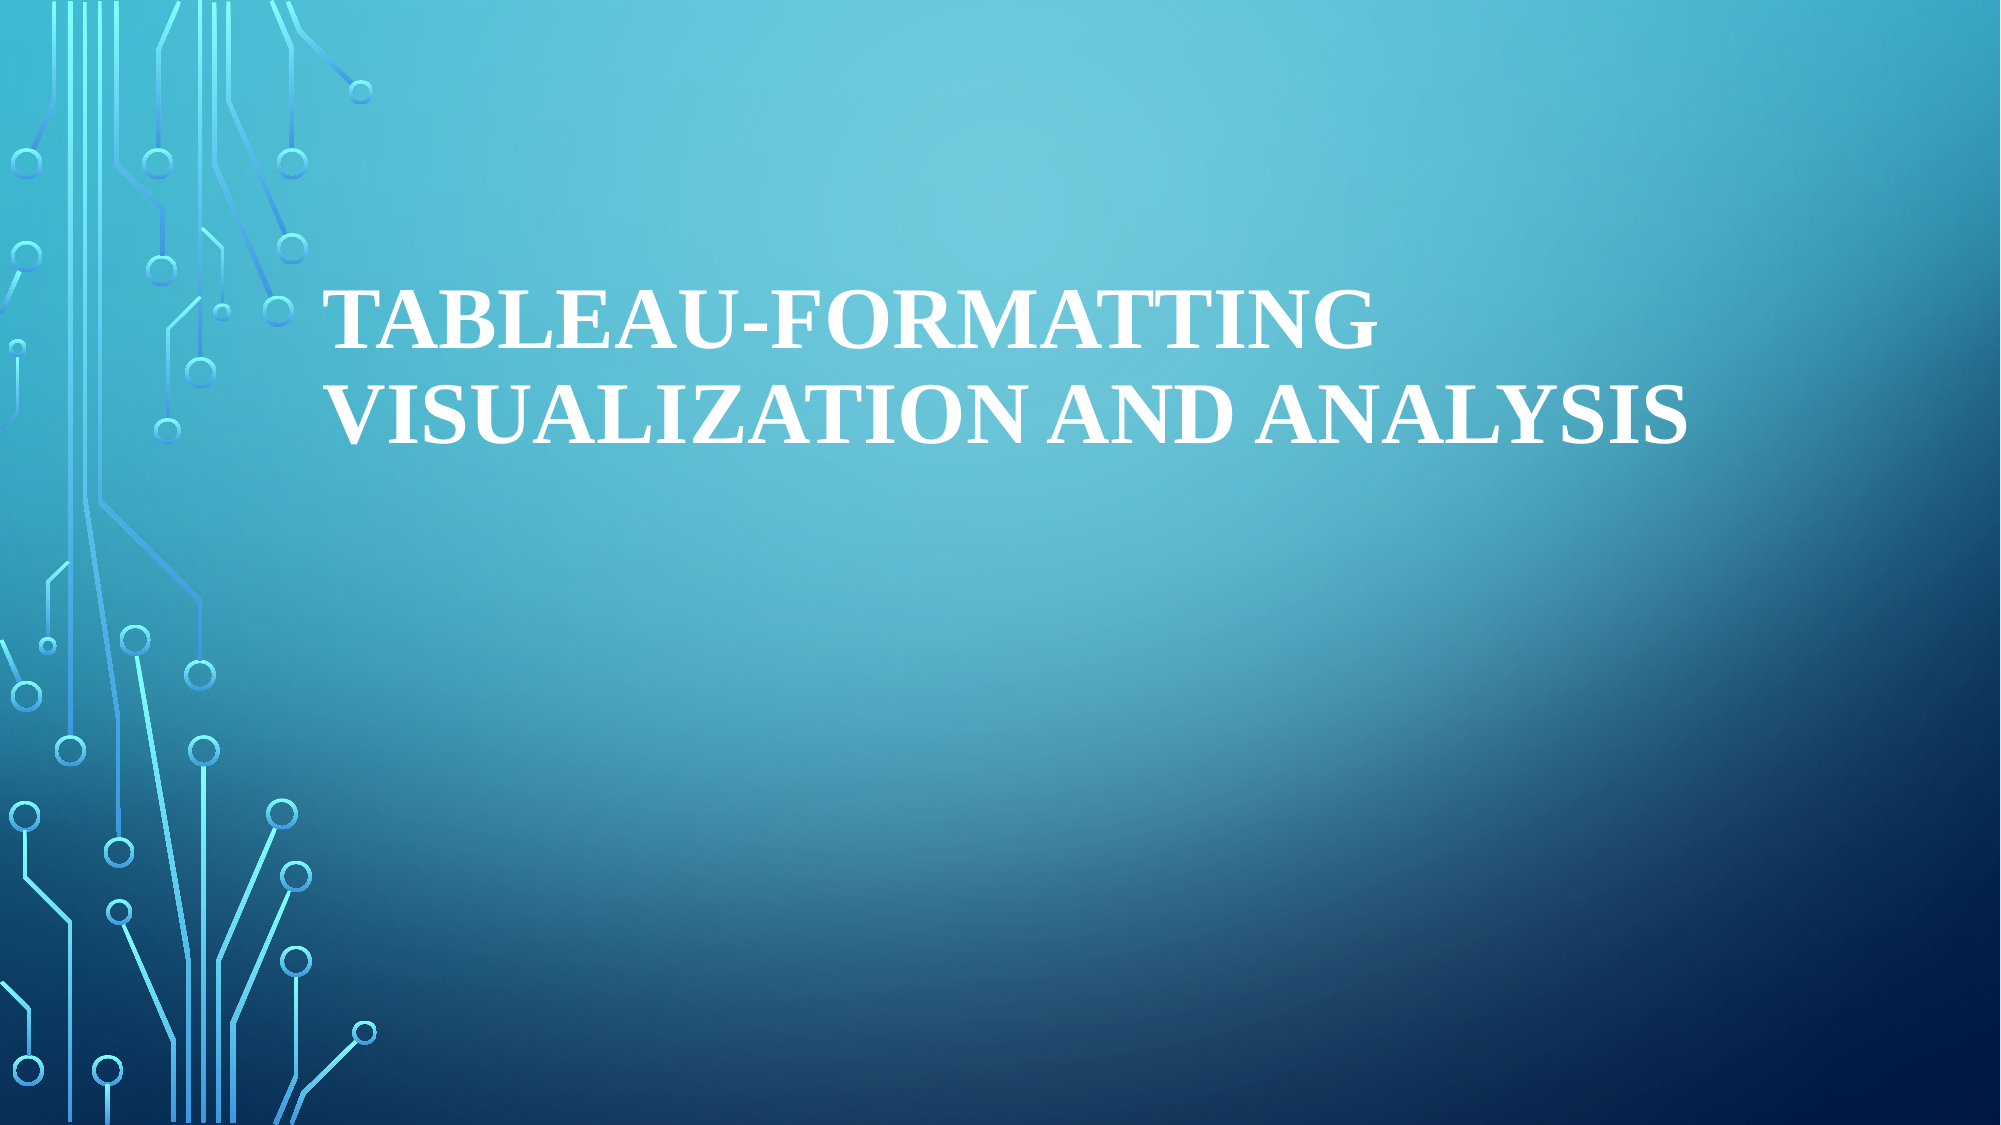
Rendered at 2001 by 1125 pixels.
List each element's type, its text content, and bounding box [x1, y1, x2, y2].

title Tableau-Formatting visualization and Analysis [307, 184, 1750, 576]
subtitle [307, 590, 1750, 863]
